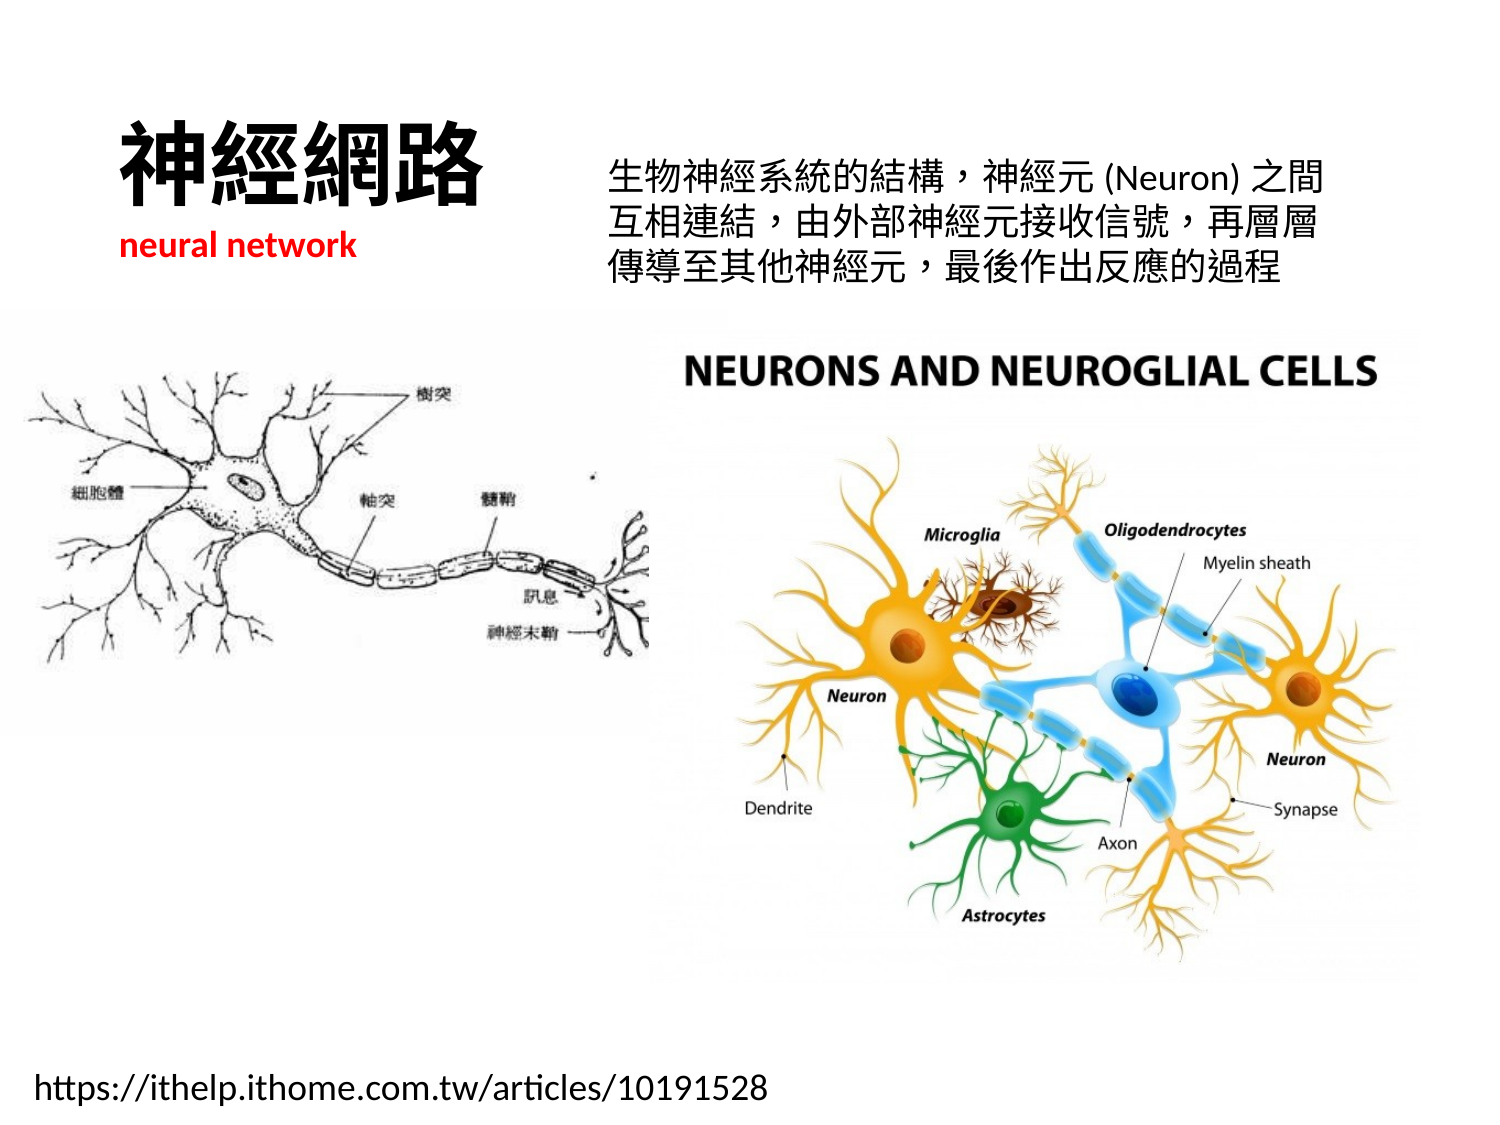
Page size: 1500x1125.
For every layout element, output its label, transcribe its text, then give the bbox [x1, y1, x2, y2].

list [0, 309, 728, 735]
picture [649, 329, 1420, 983]
title 神經網路 [103, 59, 1397, 278]
text_box https://ithelp.ithome.com.tw/articles/10191528 [18, 1055, 1167, 1116]
text_box 生物神經系統的結構，神經元(Neuron)之間互相連結，由外部神經元接收信號，再層層傳導至其他神經元，最後作出反應的過程 [592, 146, 1343, 296]
text_box neural network [104, 212, 373, 273]
